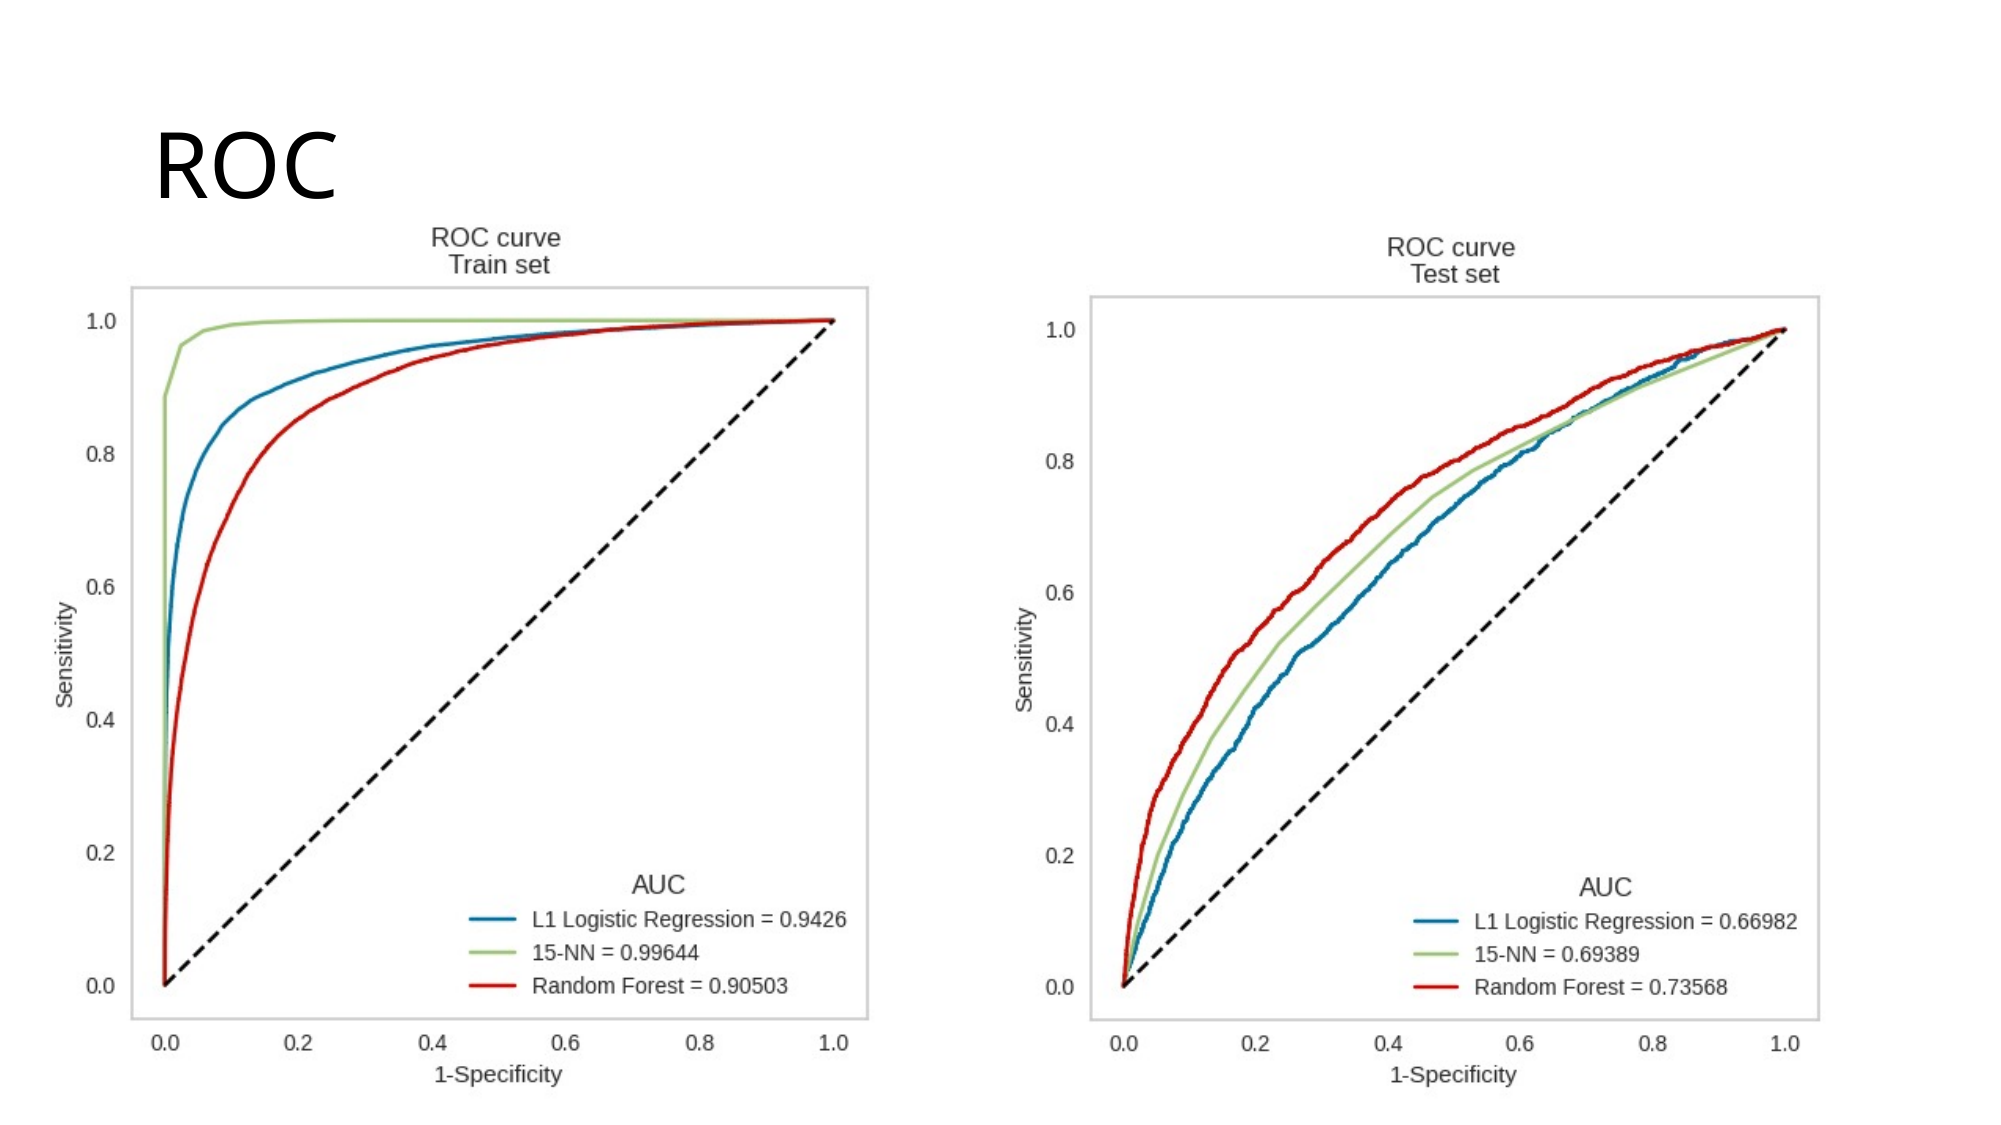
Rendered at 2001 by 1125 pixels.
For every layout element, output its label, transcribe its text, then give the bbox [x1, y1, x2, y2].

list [39, 212, 882, 1103]
title ROC [137, 59, 1863, 278]
picture [999, 222, 1833, 1103]
